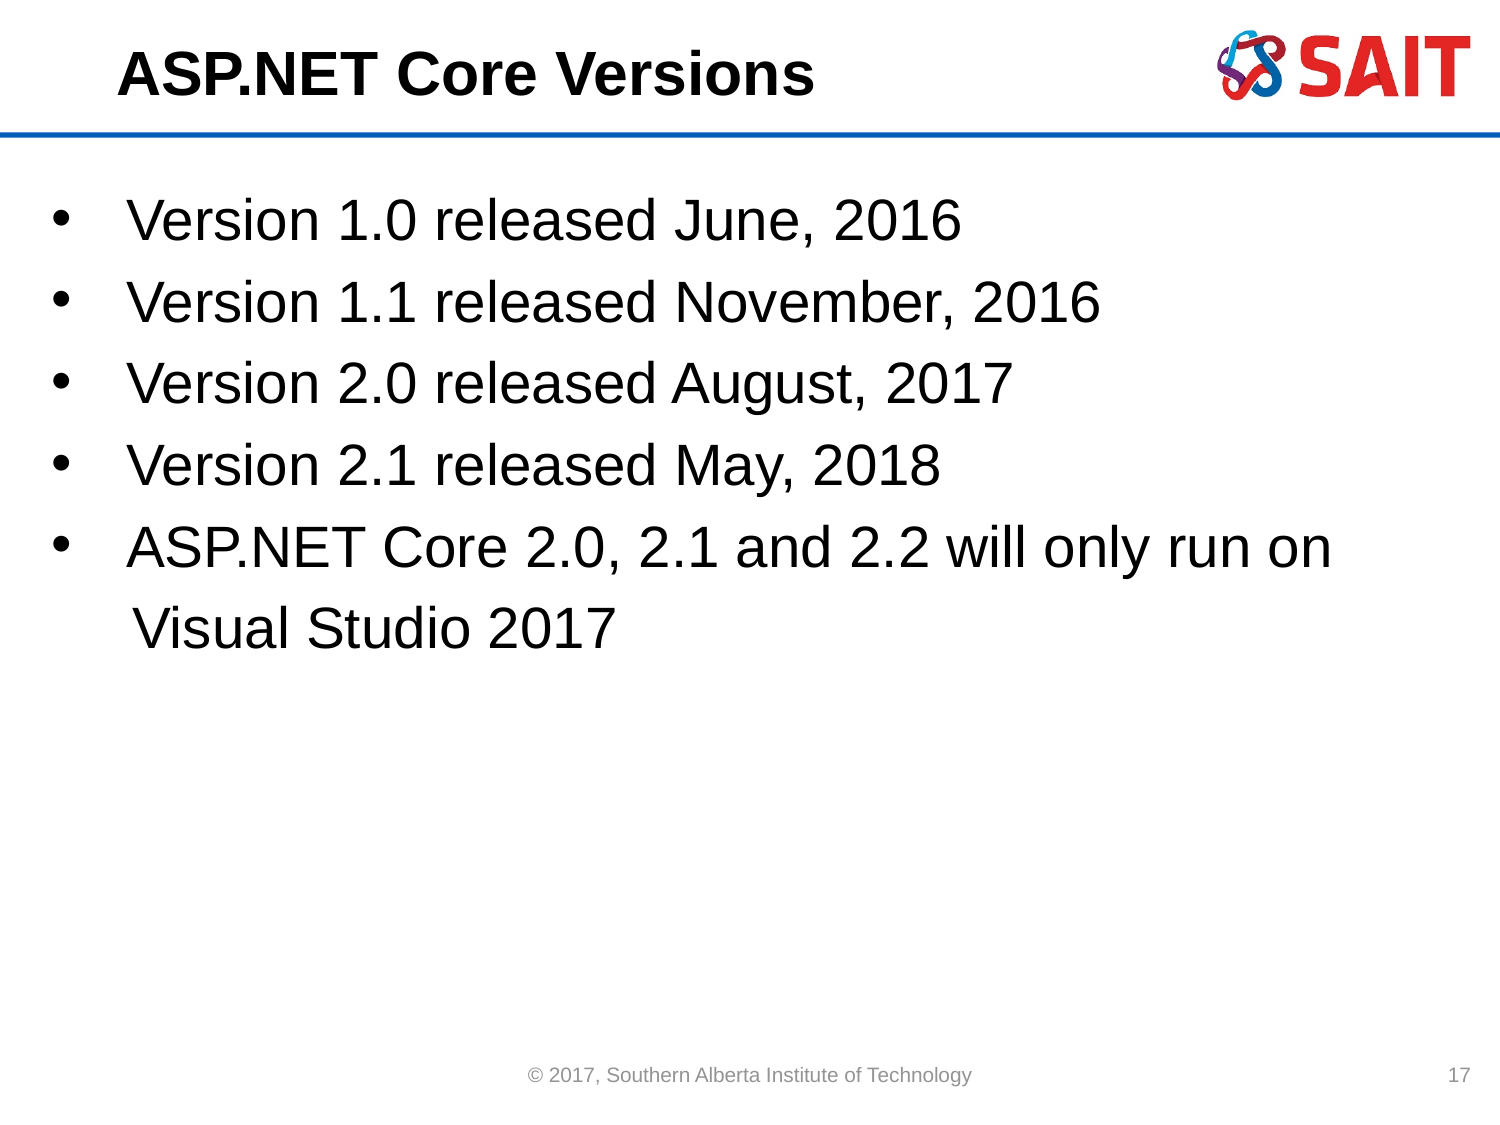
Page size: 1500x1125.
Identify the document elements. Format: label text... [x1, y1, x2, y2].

picture [1187, 0, 1500, 130]
list Version 1.0 released June, 2016 Version 1.1 released November, 2016 Version 2.0 released August, 2017 Version 2.1 released May, 2018 ASP.NET Core 2.0, 2.1 and 2.2 will only run on Visual Studio 2017 [36, 174, 1456, 1042]
title ASP.NET Core Versions [101, 25, 1200, 129]
